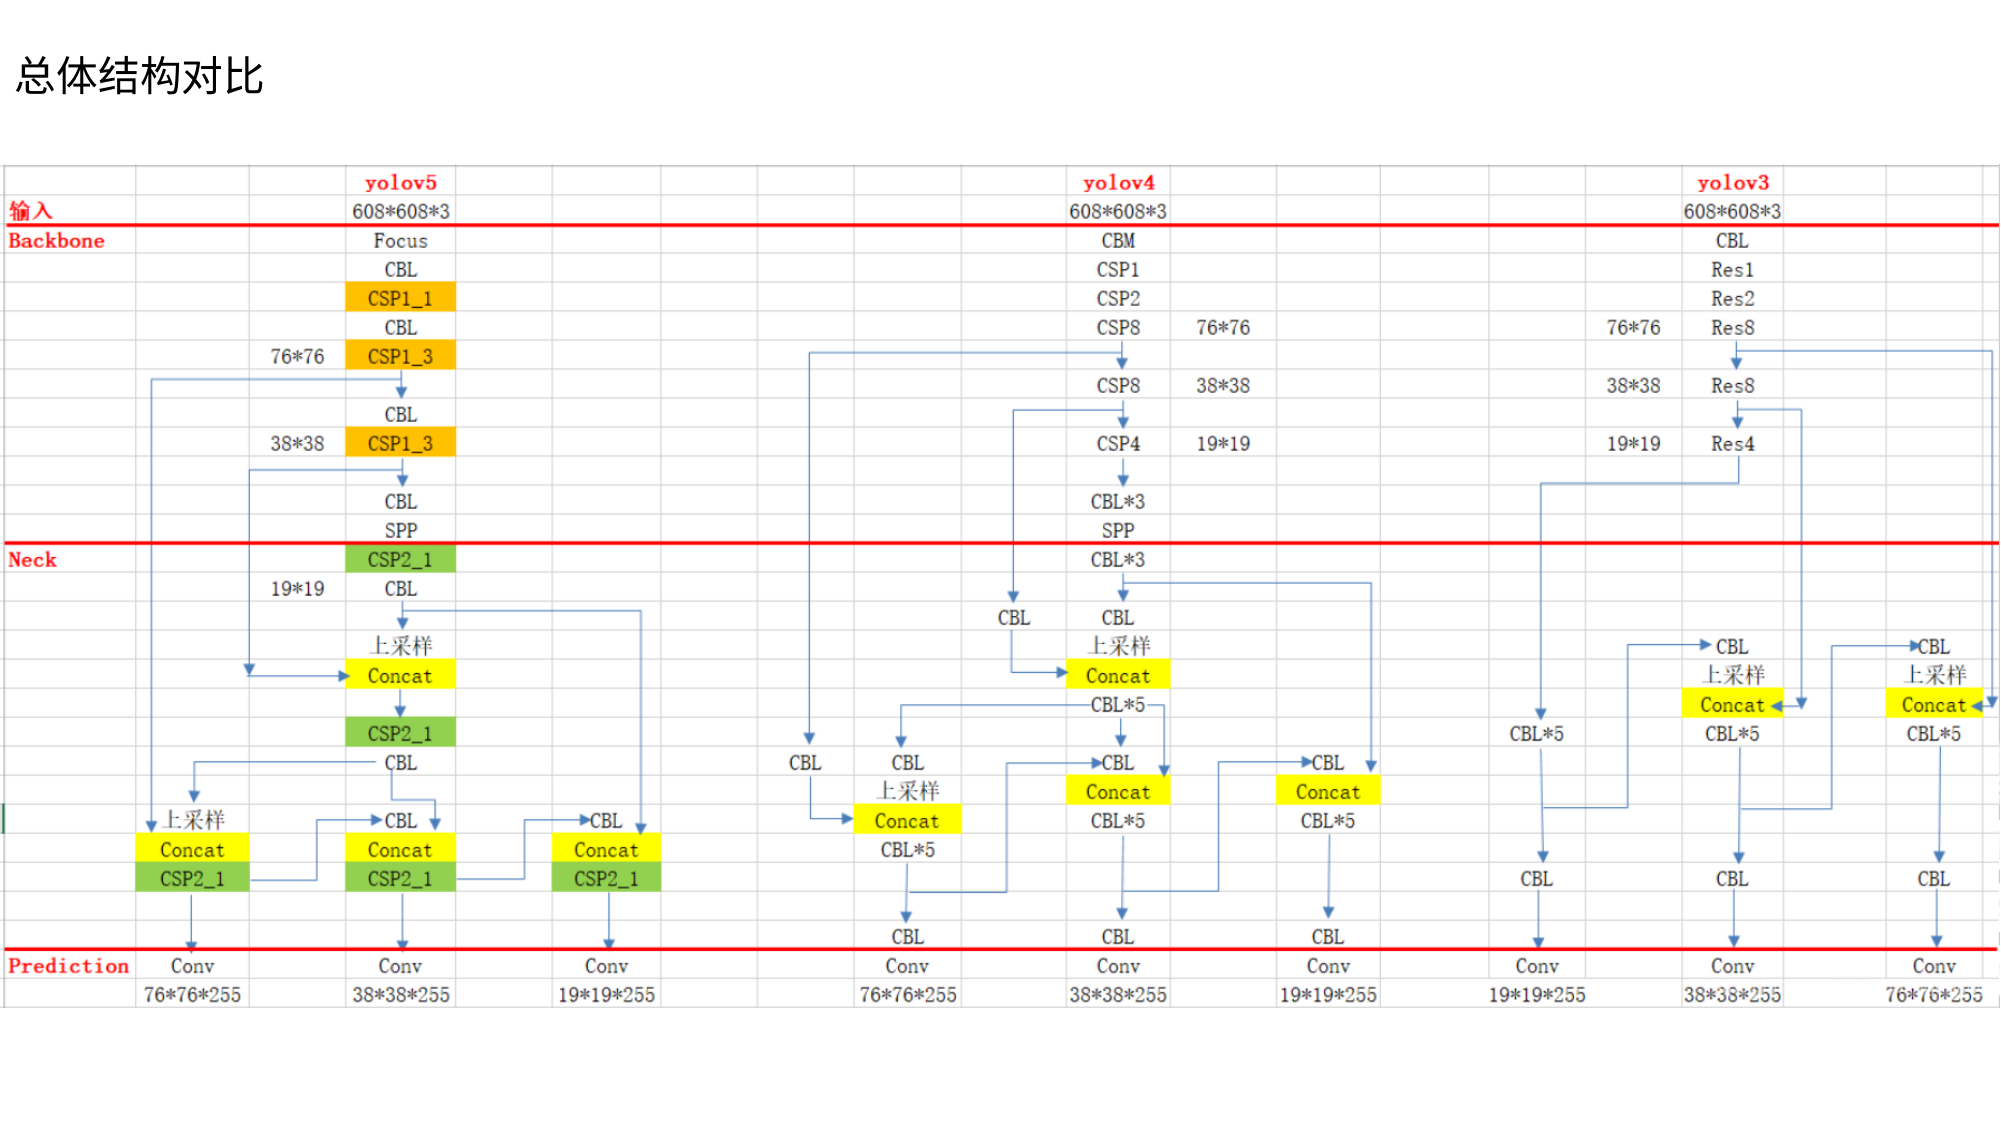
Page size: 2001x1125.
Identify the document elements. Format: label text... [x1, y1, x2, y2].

picture [0, 164, 2000, 1008]
text_box 总体结构对比 [0, 42, 306, 107]
